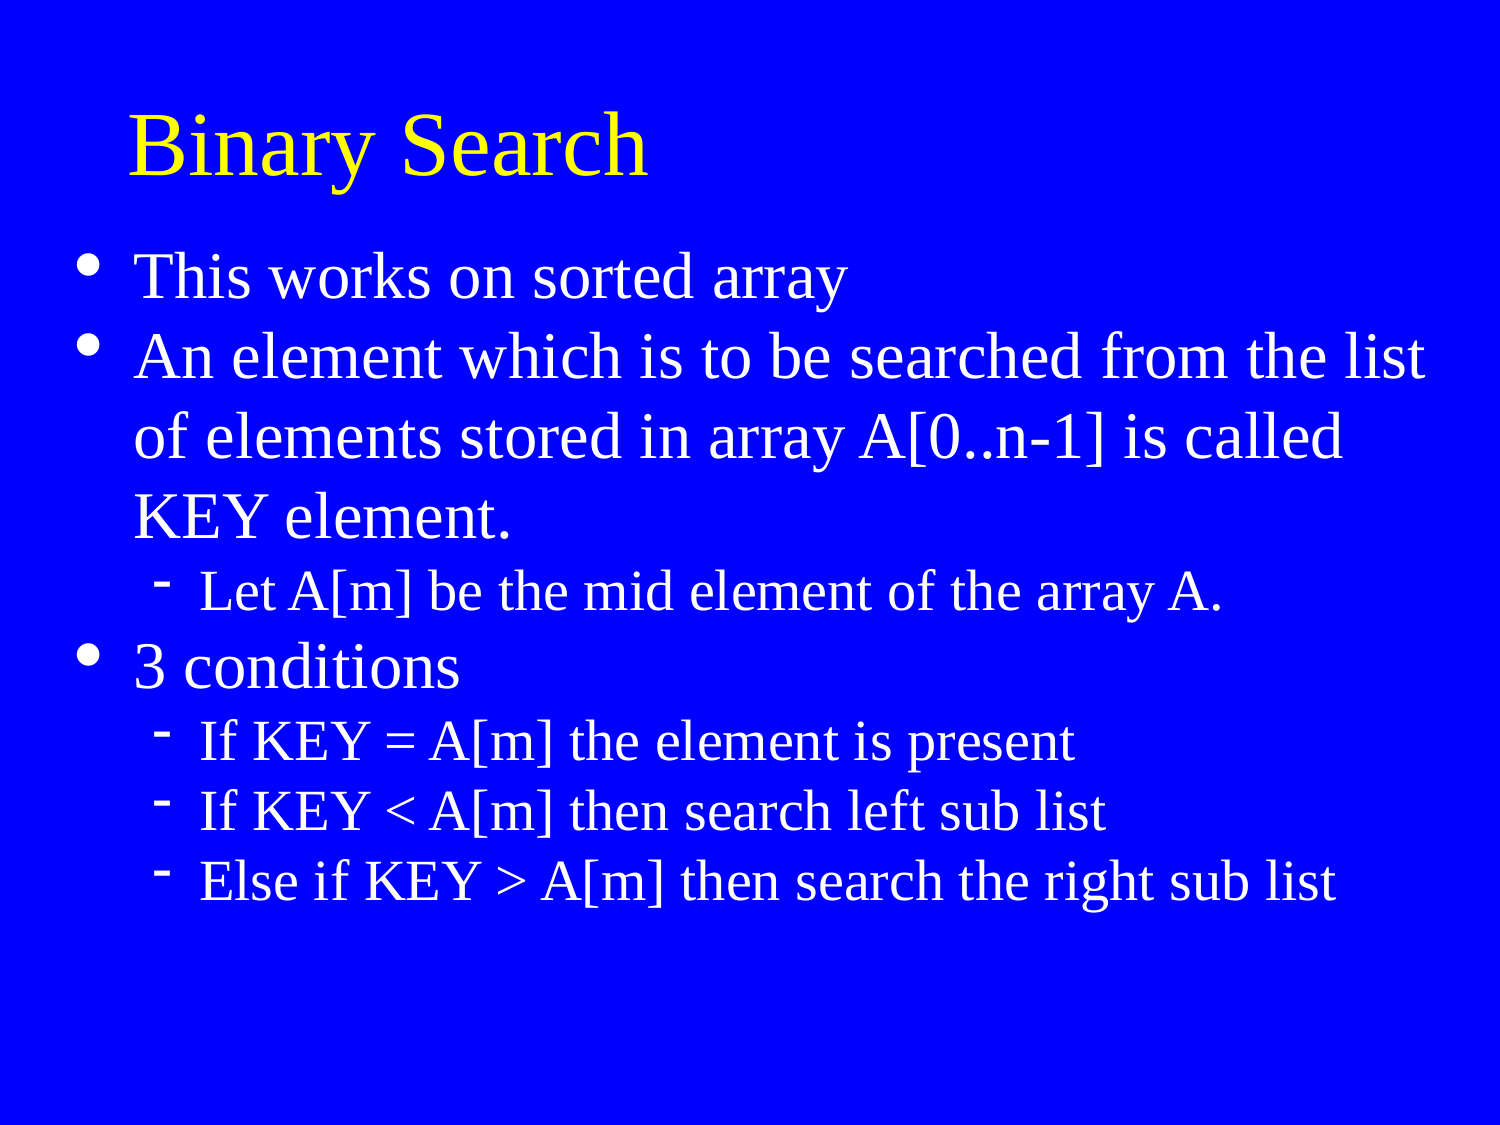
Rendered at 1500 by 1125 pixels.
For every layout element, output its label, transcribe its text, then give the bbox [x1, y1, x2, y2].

text_box Binary Search [112, 99, 1388, 224]
text_box This works on sorted array An element which is to be searched from the list of elements stored in array A[0..n-1] is called KEY element. Let A[m] be the mid element of the array A. 3 conditions If KEY = A[m] the element is present If KEY < A[m] then search left sub list Else if KEY > A[m] then search the right sub list [62, 224, 1463, 1075]
